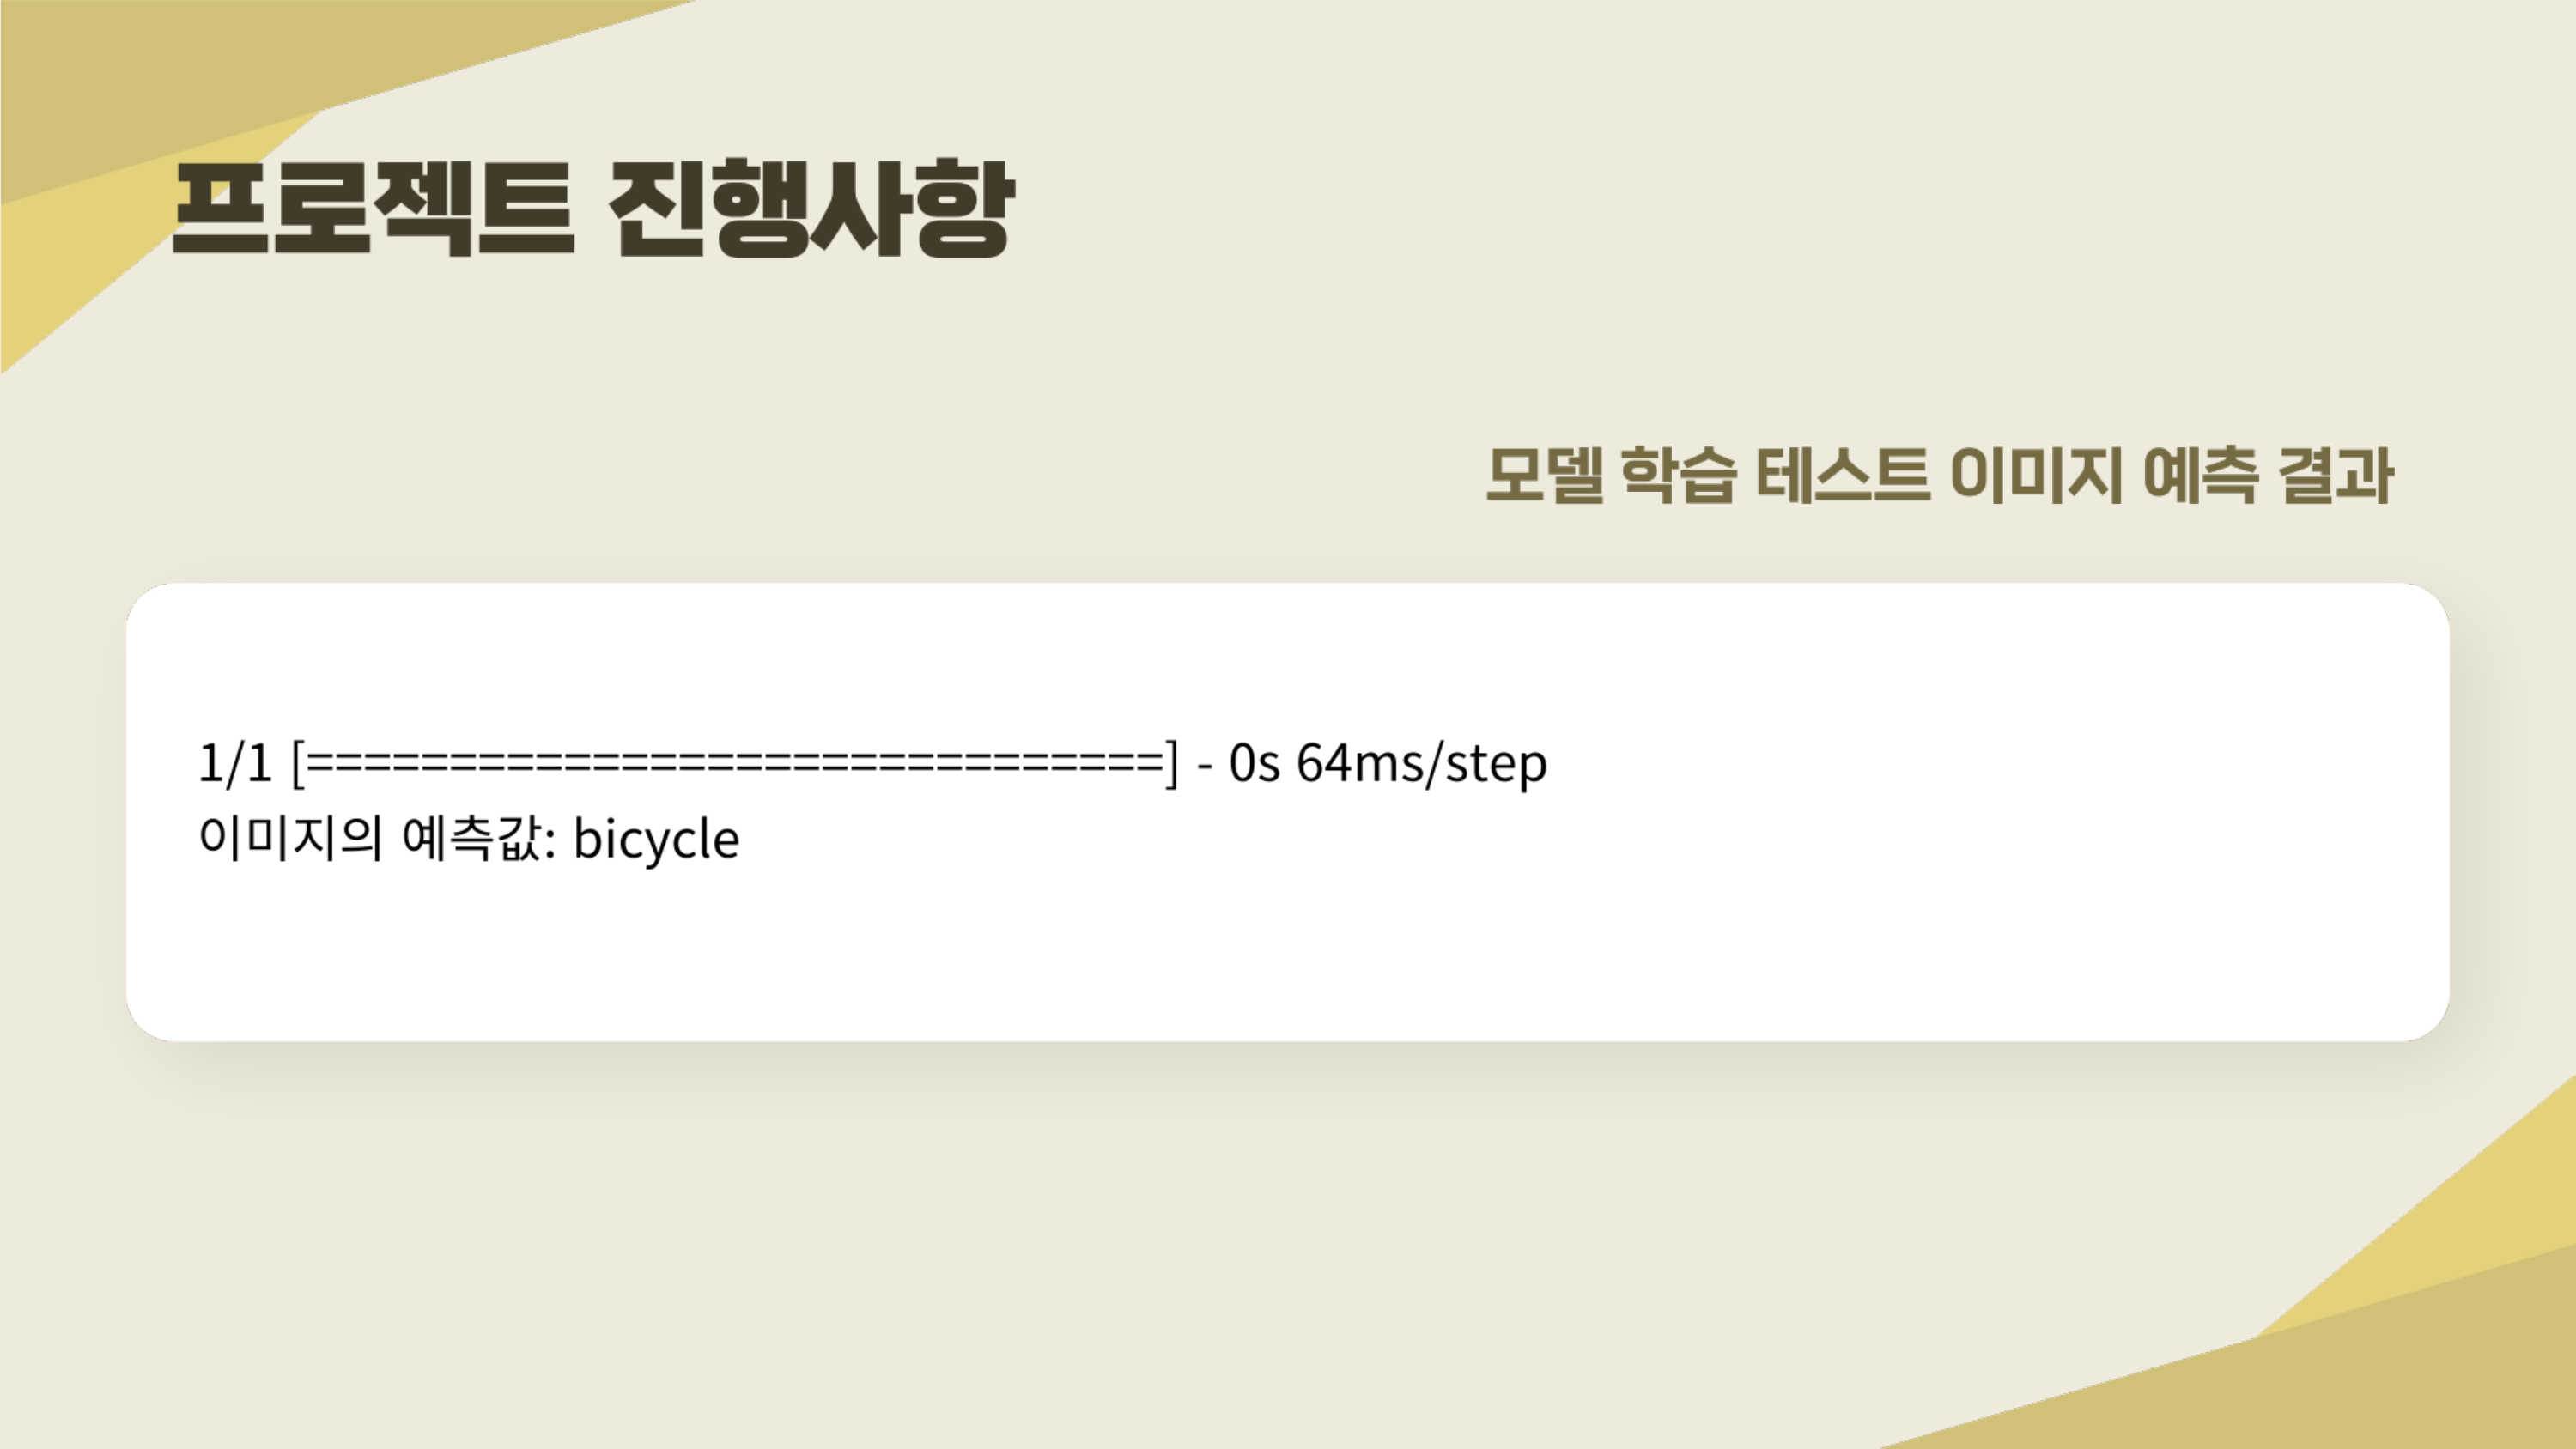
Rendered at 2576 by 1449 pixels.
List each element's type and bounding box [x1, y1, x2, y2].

picture [0, 379, 2576, 1297]
text_box [125, 583, 2450, 1043]
text_box [0, 0, 696, 374]
picture [154, 123, 1066, 306]
text_box [1880, 1074, 2576, 1449]
